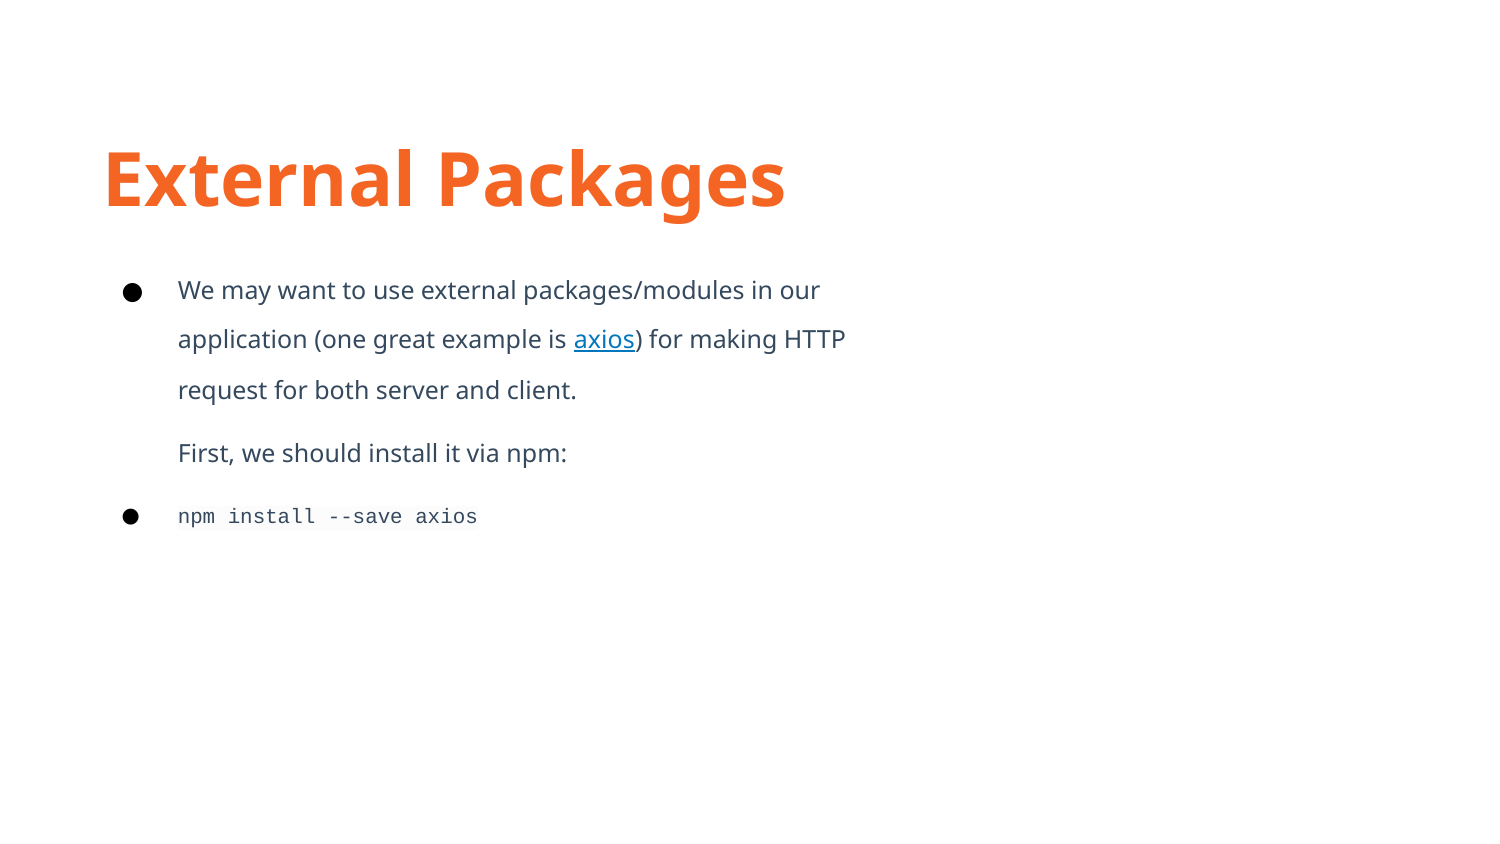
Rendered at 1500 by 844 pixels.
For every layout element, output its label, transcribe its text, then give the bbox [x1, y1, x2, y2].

title External Packages [87, 116, 941, 242]
title We may want to use external packages/modules in our application (one great example is axios) for making HTTP request for both server and client. First, we should install it via npm: npm install --save axios [87, 242, 941, 746]
